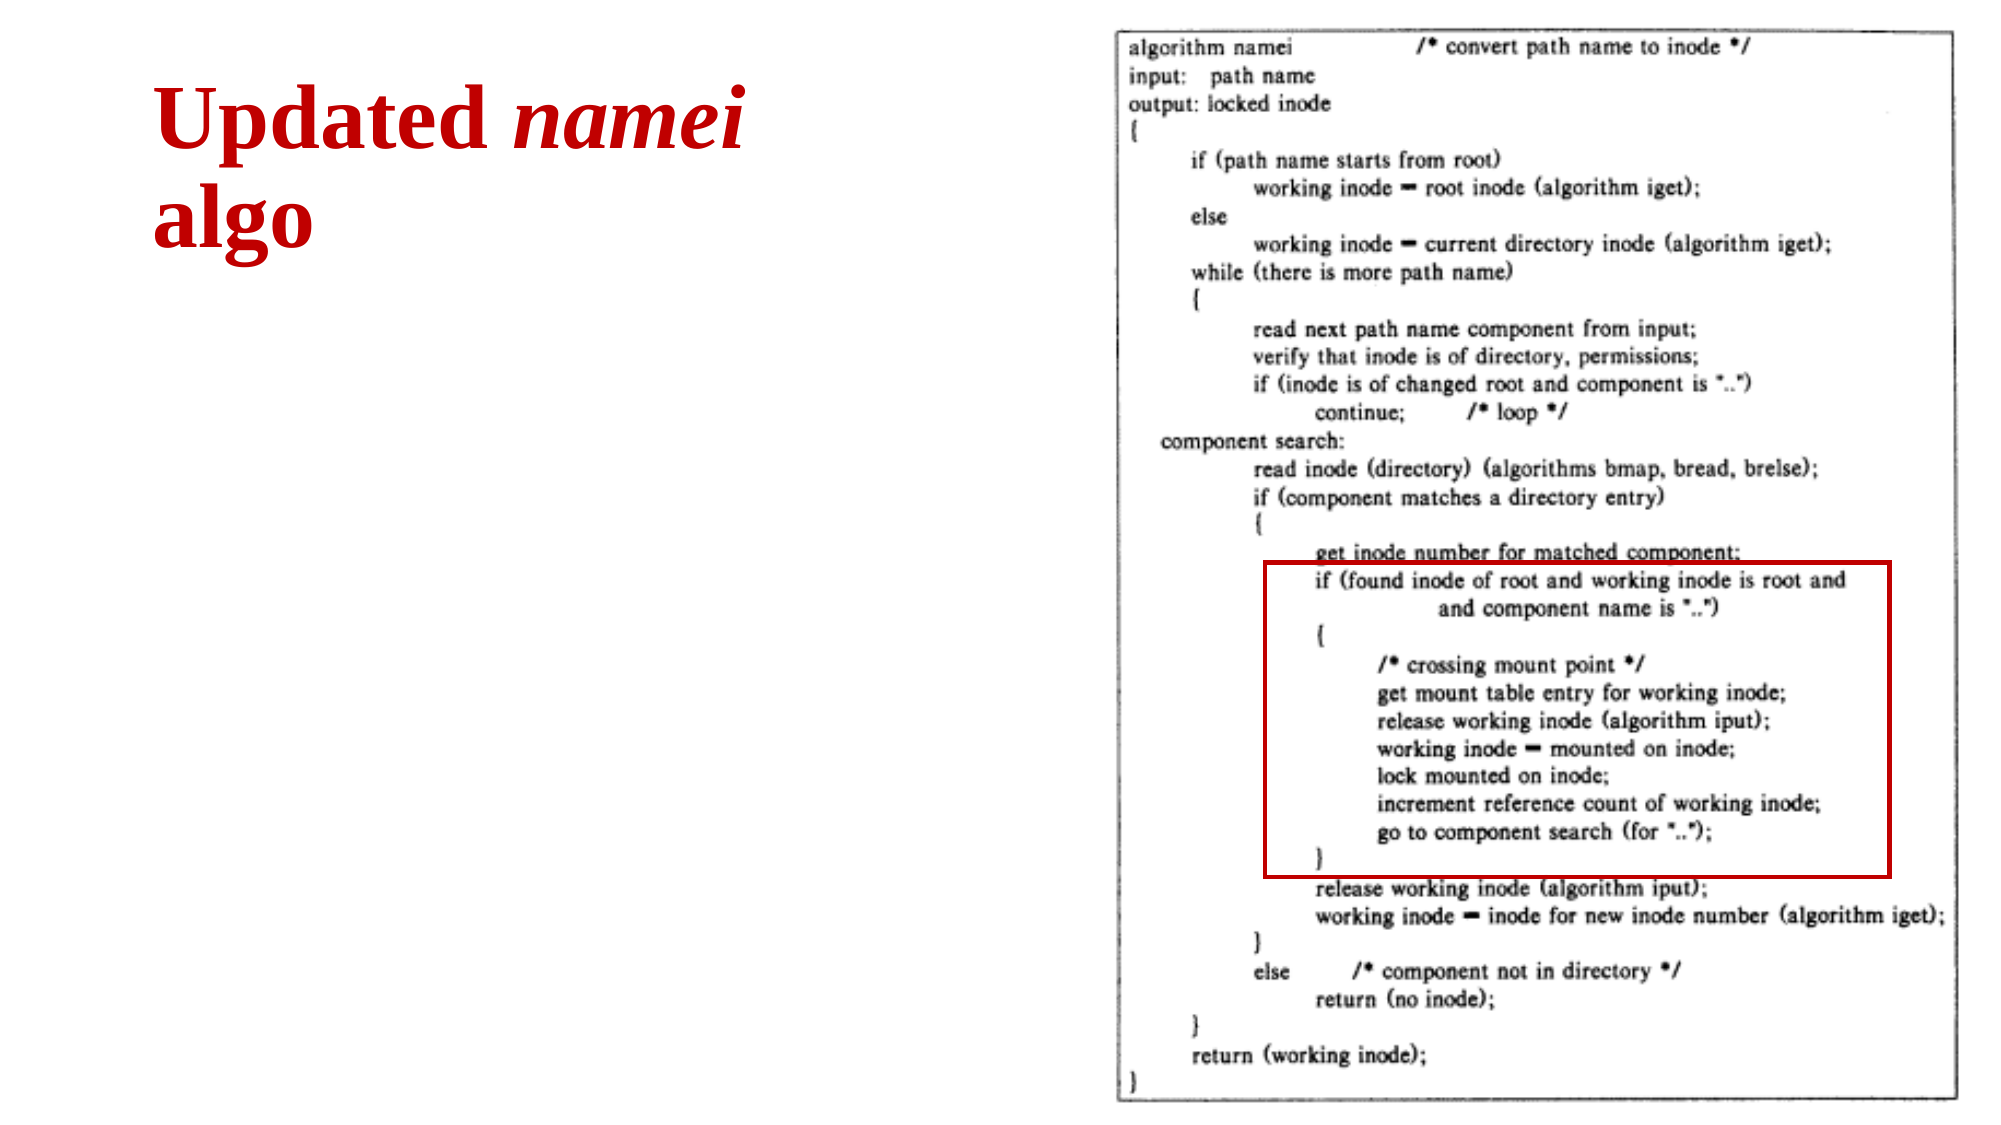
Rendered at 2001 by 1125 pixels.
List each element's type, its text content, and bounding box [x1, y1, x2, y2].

picture [1104, 18, 1961, 1107]
title Updated namei algo [137, 59, 770, 278]
